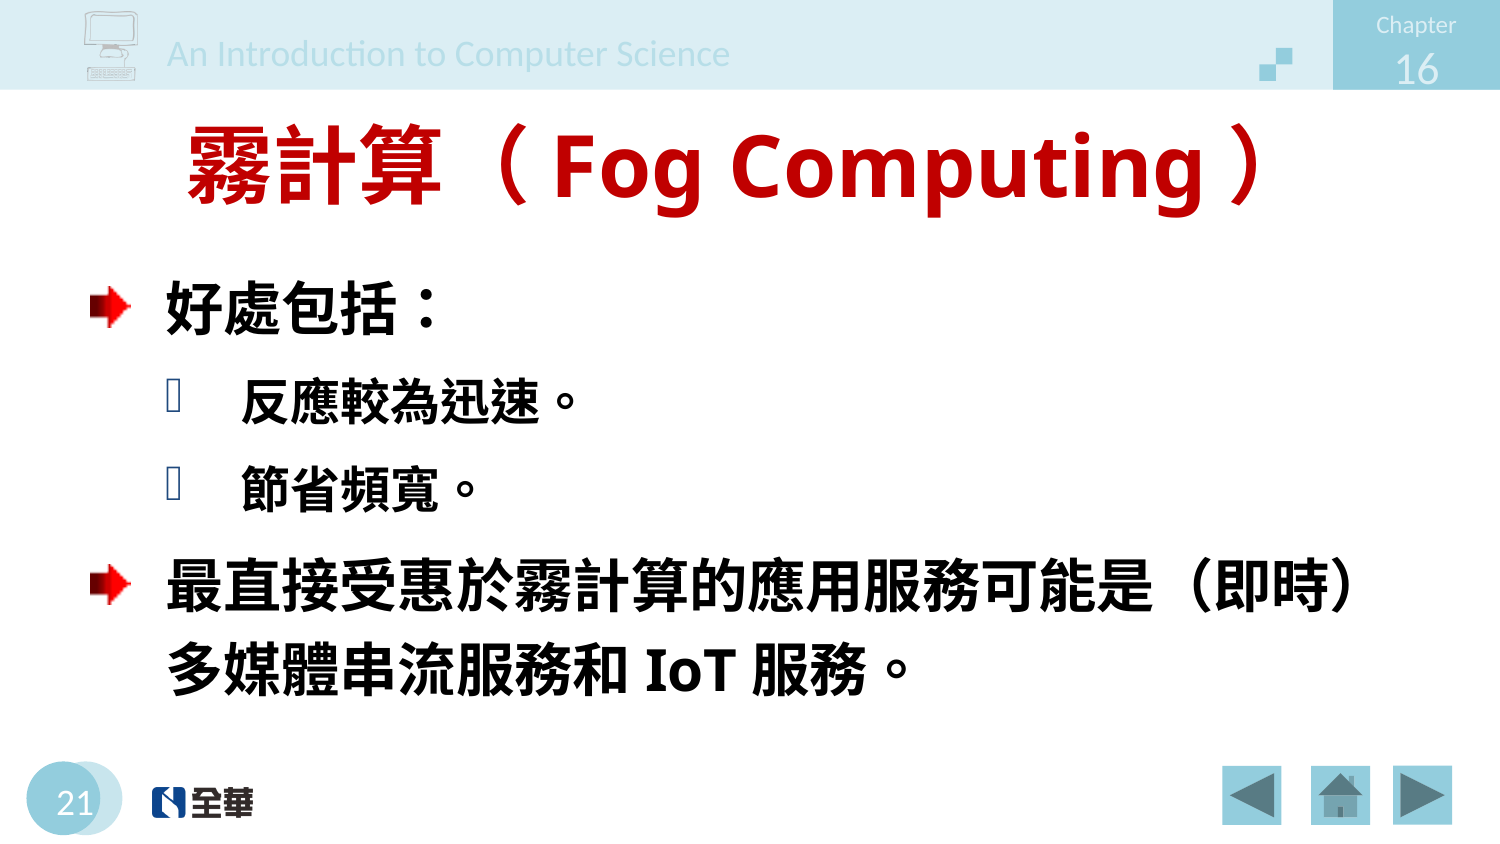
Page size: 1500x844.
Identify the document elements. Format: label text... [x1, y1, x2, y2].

picture [90, 286, 131, 328]
picture [152, 787, 253, 818]
list 好處包括： 反應較為迅速。 節省頻寬。 最直接受惠於霧計算的應用服務可能是（即時）多媒體串流服務和IoT服務。 [75, 250, 1425, 754]
picture [84, 11, 138, 81]
title 霧計算（Fog Computing） [75, 104, 1425, 223]
picture [90, 564, 131, 605]
